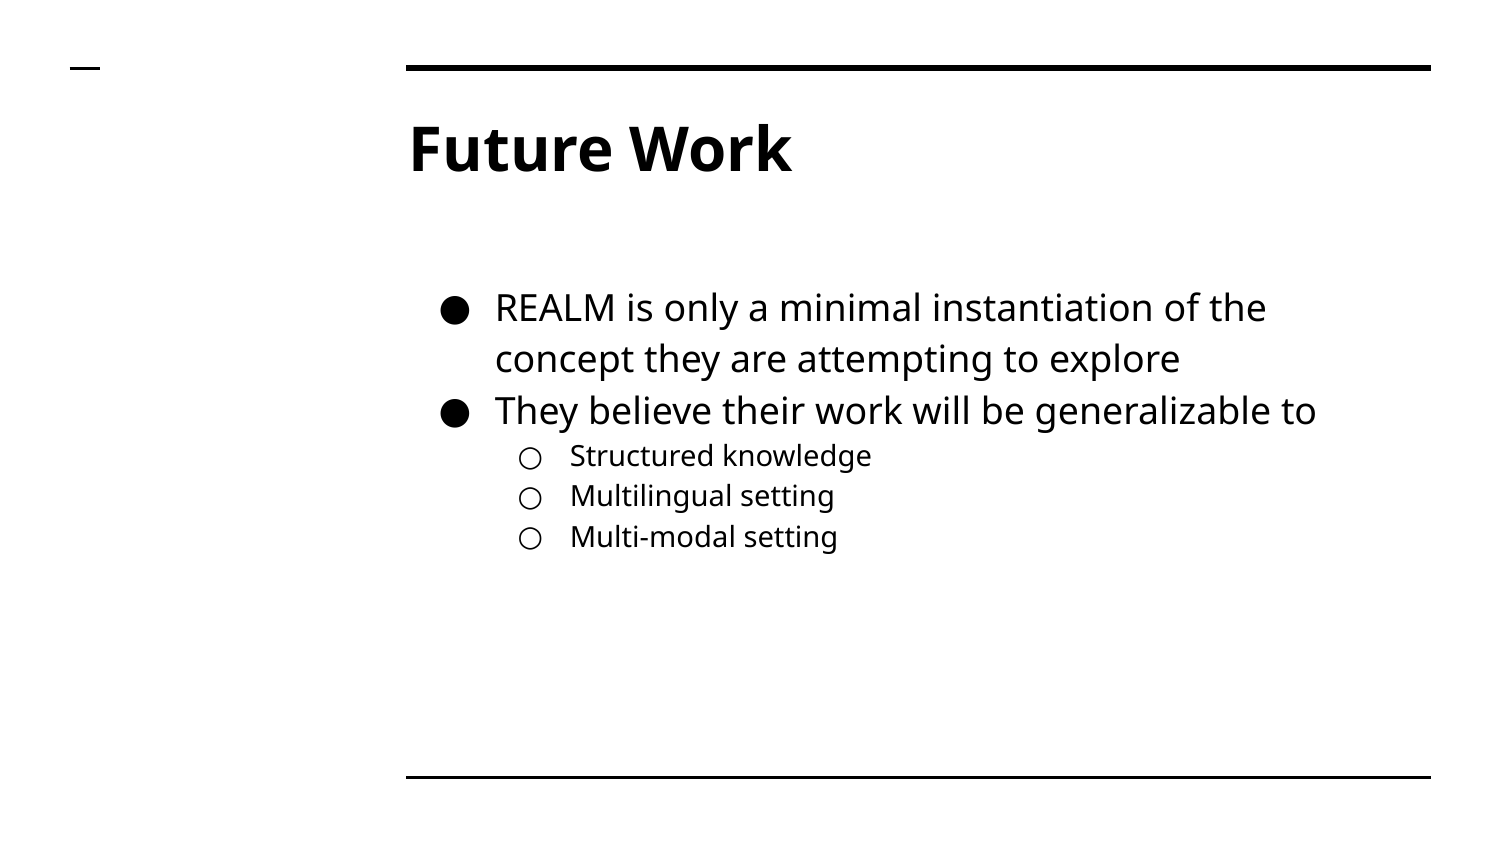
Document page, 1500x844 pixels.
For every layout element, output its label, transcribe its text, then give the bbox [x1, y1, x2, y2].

list REALM is only a minimal instantiation of the concept they are attempting to explore They believe their work will be generalizable to Structured knowledge Multilingual setting Multi-modal setting [404, 261, 1433, 755]
title Future Work [393, 94, 1431, 199]
